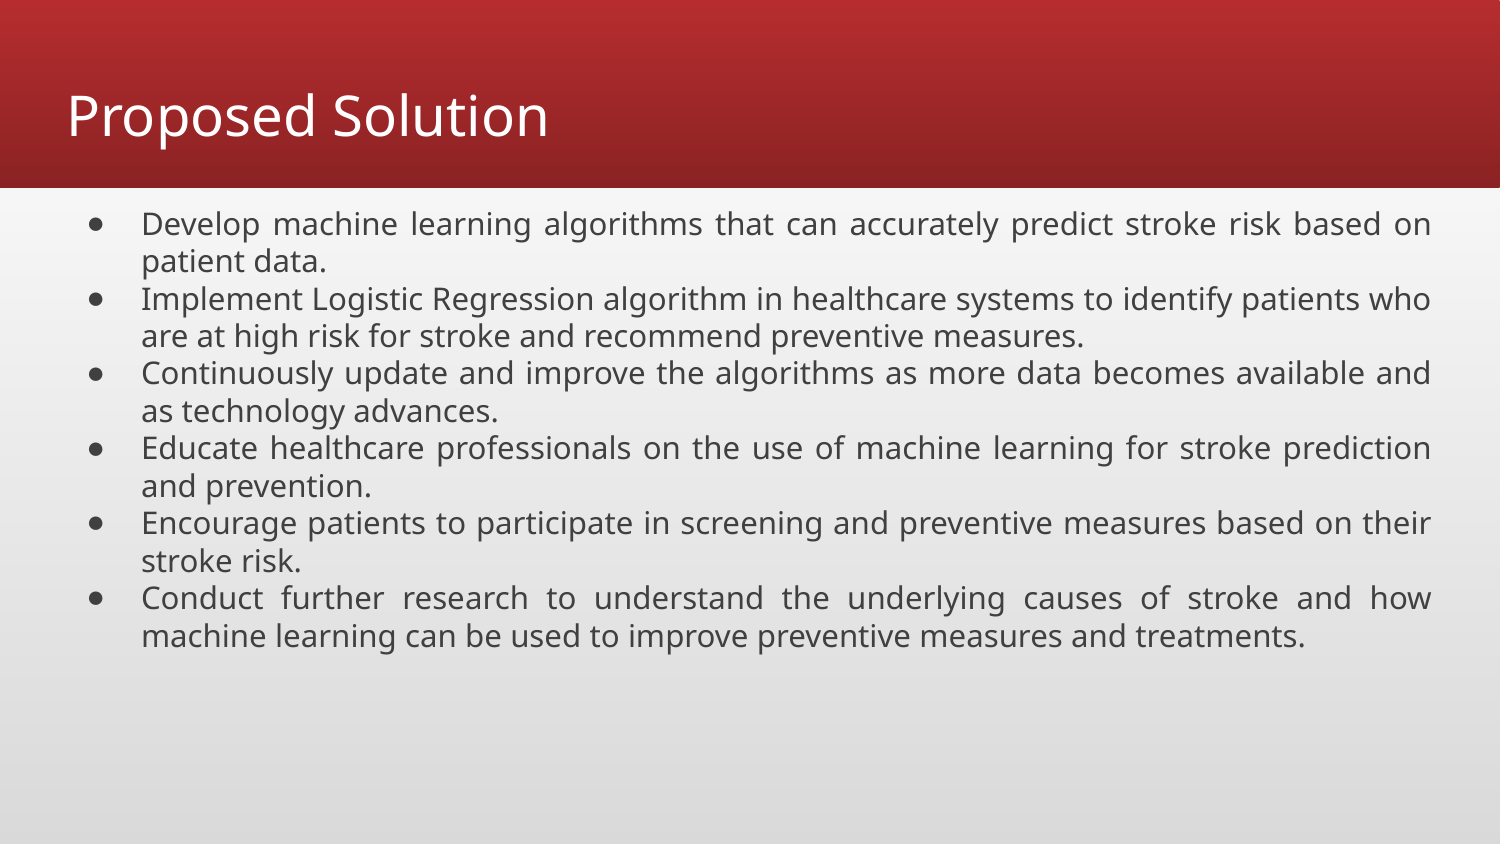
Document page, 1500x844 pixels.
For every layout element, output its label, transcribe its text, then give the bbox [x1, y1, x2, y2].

list Develop machine learning algorithms that can accurately predict stroke risk based on patient data. Implement Logistic Regression algorithm in healthcare systems to identify patients who are at high risk for stroke and recommend preventive measures. Continuously update and improve the algorithms as more data becomes available and as technology advances. Educate healthcare professionals on the use of machine learning for stroke prediction and prevention. Encourage patients to participate in screening and preventive measures based on their stroke risk. Conduct further research to understand the underlying causes of stroke and how machine learning can be used to improve preventive measures and treatments. [51, 189, 1449, 750]
title Proposed Solution [51, 72, 1449, 167]
